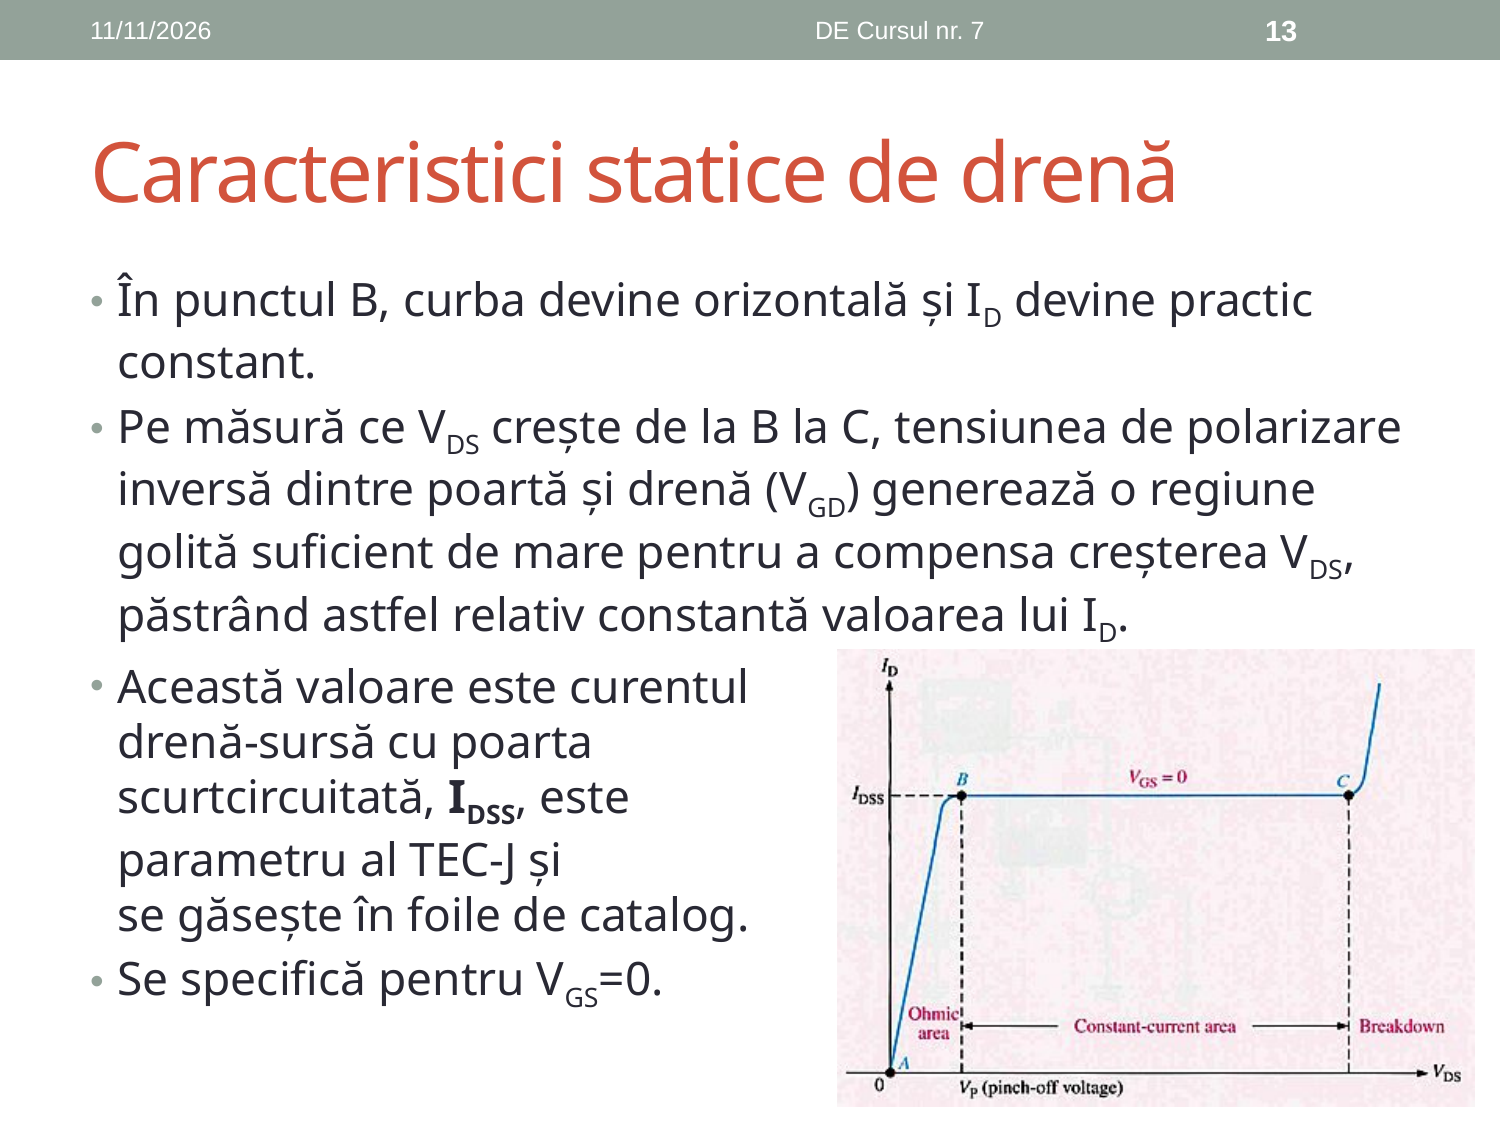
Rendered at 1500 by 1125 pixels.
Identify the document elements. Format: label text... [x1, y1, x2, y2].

slide_number 13 [1250, 3, 1425, 57]
picture [837, 649, 1476, 1107]
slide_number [75, 3, 550, 57]
title Caracteristici statice de drenă [75, 87, 1425, 250]
list În punctul B, curba devine orizontală și ID devine practic constant. Pe măsură ce VDS crește de la B la C, tensiunea de polarizare inversă dintre poartă și drenă (VGD) generează o regiune golită suficient de mare pentru a compensa creșterea VDS, păstrând astfel relativ constantă valoarea lui ID. Această valoare este curentul drenă-sursă cu poarta scurtcircuitată, IDSS, este parametru al TEC-J și se găsește în foile de catalog. Se specifică pentru VGS=0. [75, 262, 1425, 1063]
footer DE Cursul nr. 7 [562, 3, 1238, 57]
